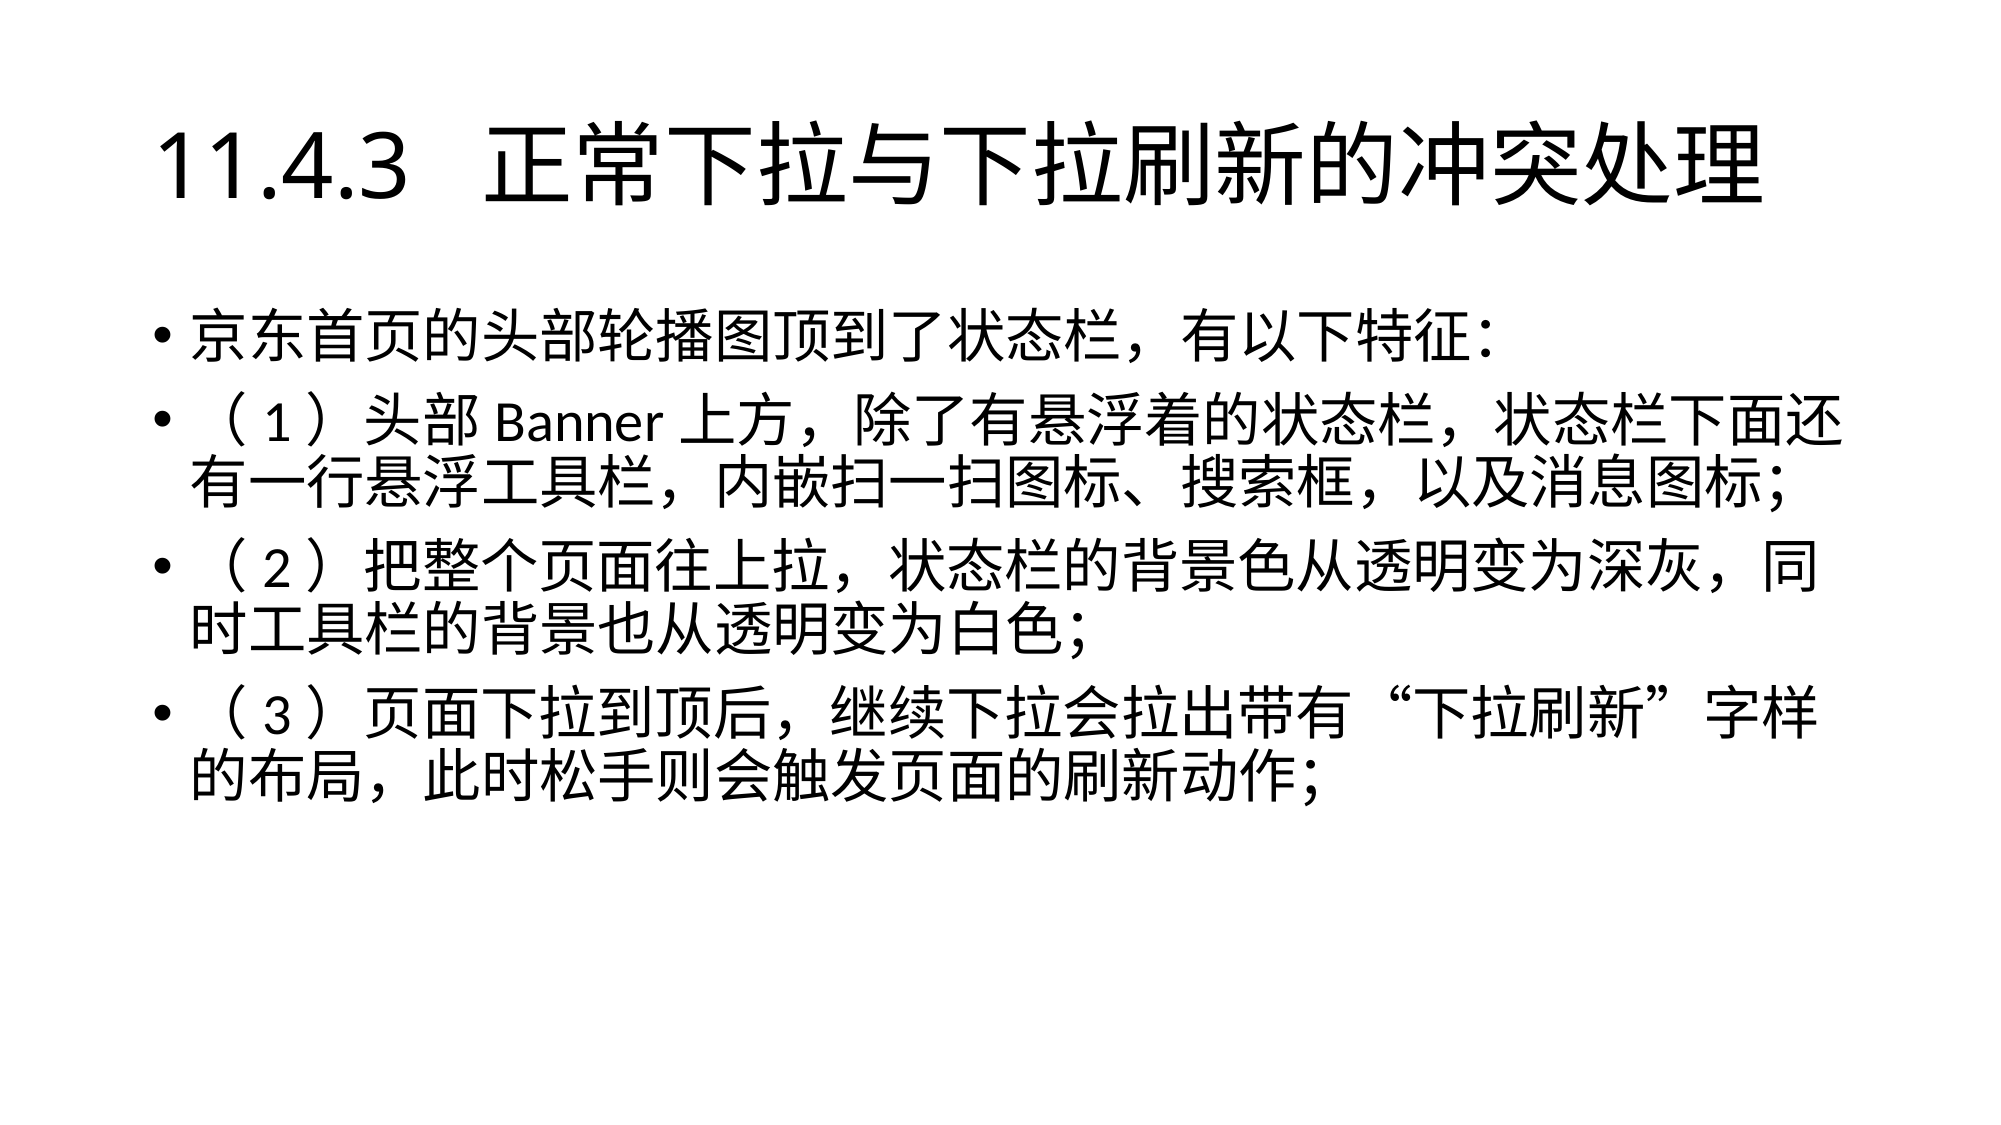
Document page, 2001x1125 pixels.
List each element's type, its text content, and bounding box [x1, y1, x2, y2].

title 11.4.3 正常下拉与下拉刷新的冲突处理 [137, 59, 1863, 278]
list 京东首页的头部轮播图顶到了状态栏，有以下特征： （1）头部Banner上方，除了有悬浮着的状态栏，状态栏下面还有一行悬浮工具栏，内嵌扫一扫图标、搜索框，以及消息图标； （2）把整个页面往上拉，状态栏的背景色从透明变为深灰，同时工具栏的背景也从透明变为白色； （3）页面下拉到顶后，继续下拉会拉出带有“下拉刷新”字样的布局，此时松手则会触发页面的刷新动作； [137, 299, 1863, 1014]
